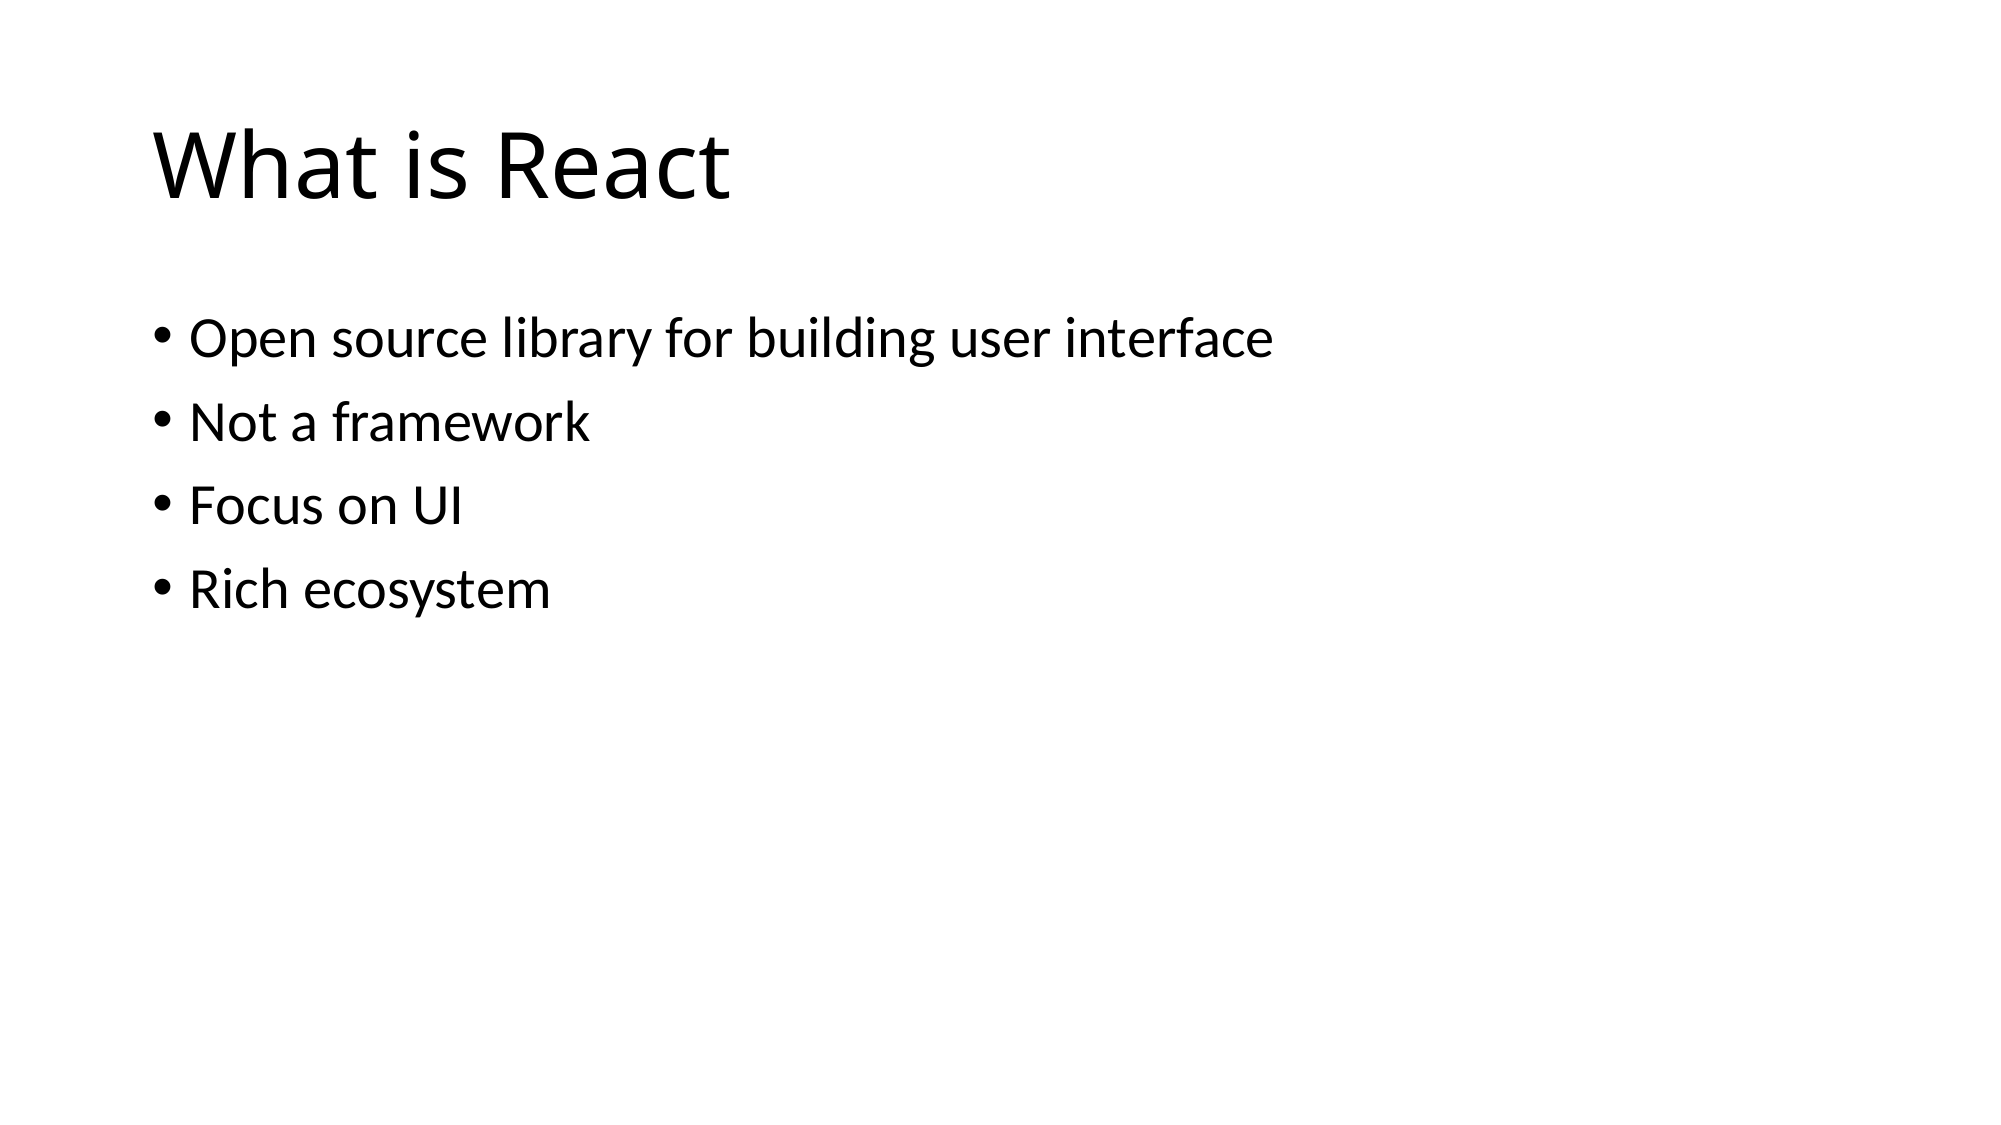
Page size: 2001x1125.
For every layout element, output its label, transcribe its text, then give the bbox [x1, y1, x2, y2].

title What is React [137, 59, 1863, 278]
list Open source library for building user interface Not a framework Focus on UI Rich ecosystem [137, 299, 1863, 1014]
